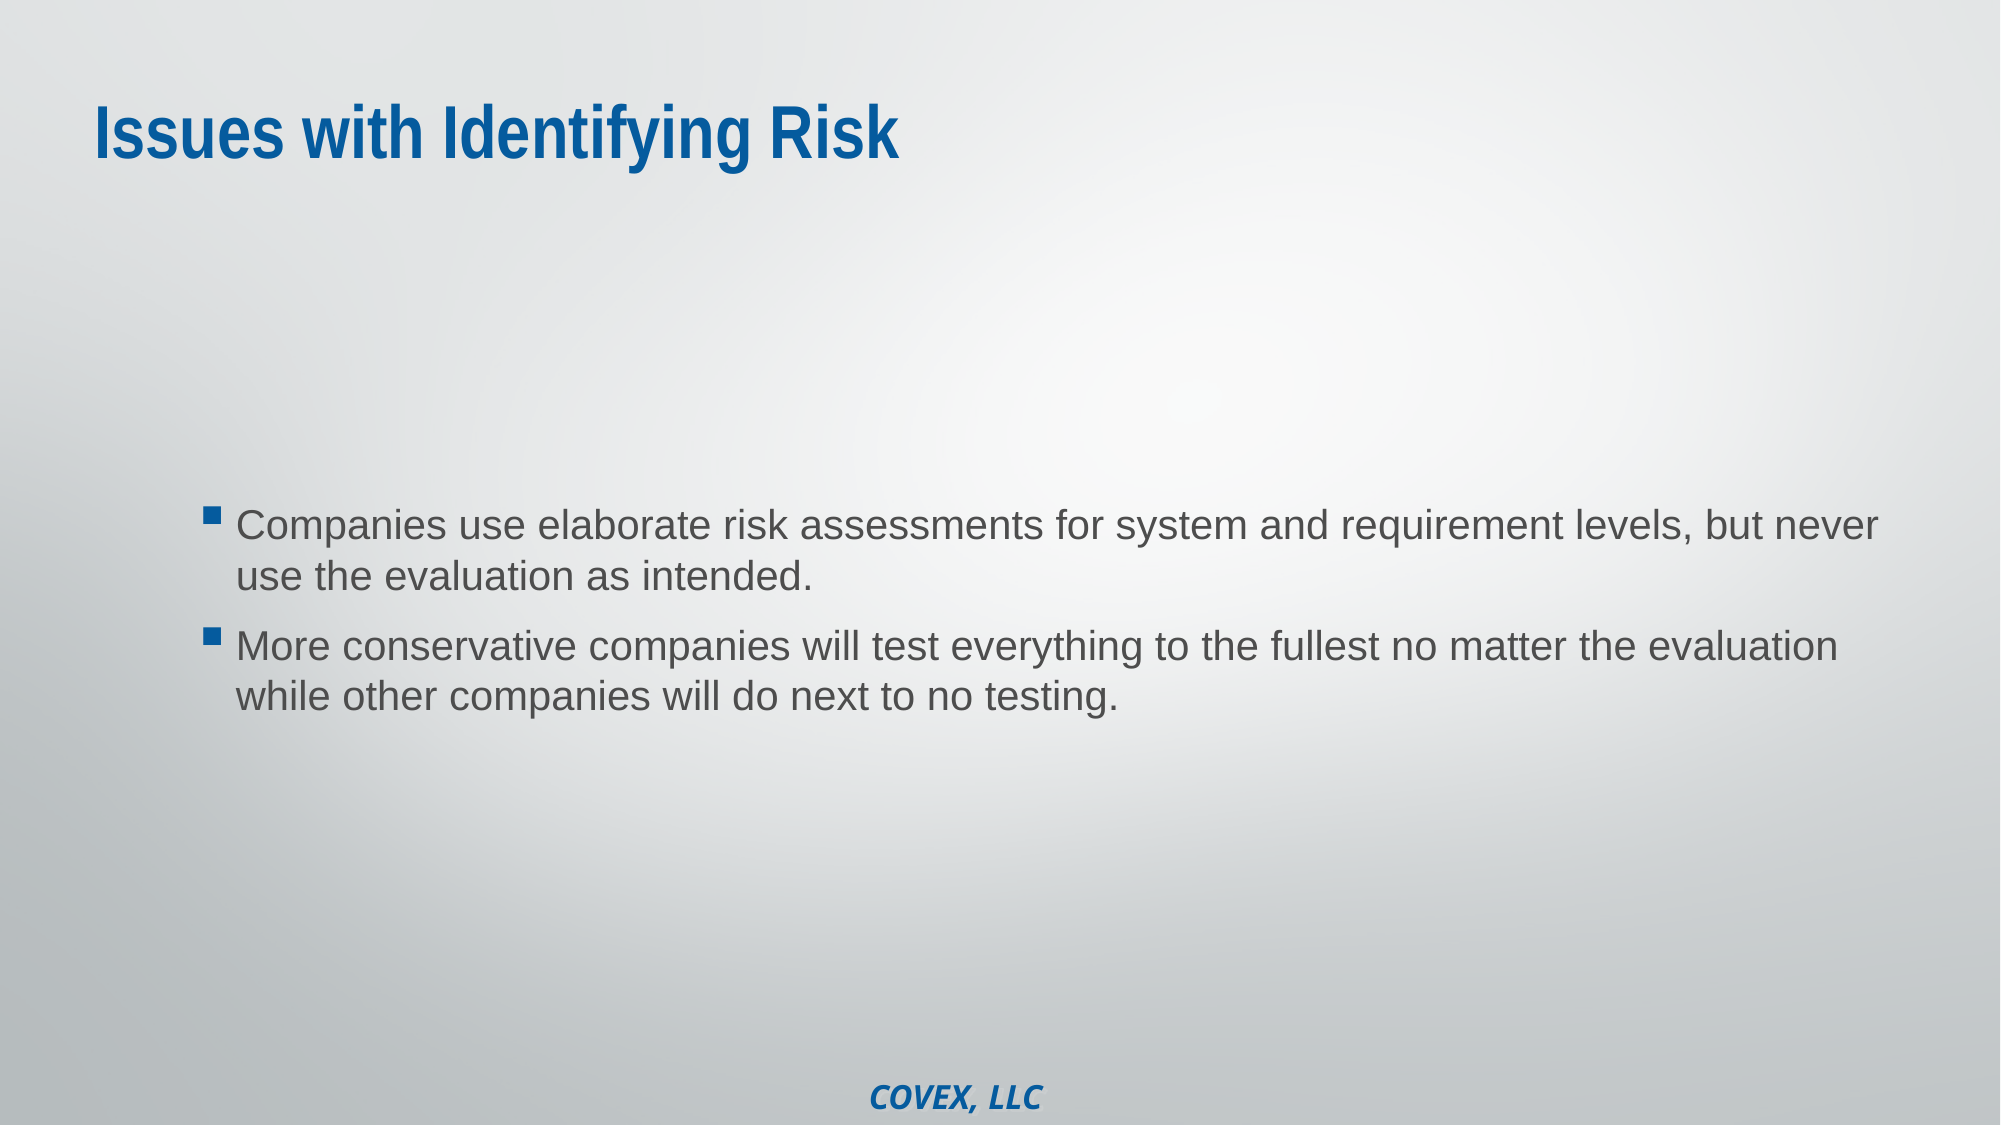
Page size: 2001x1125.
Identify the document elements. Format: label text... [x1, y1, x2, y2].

title Issues with Identifying Risk [79, 34, 1900, 222]
list Companies use elaborate risk assessments for system and requirement levels, but never use the evaluation as intended. More conservative companies will test everything to the fullest no matter the evaluation while other companies will do next to no testing. [183, 237, 1900, 980]
